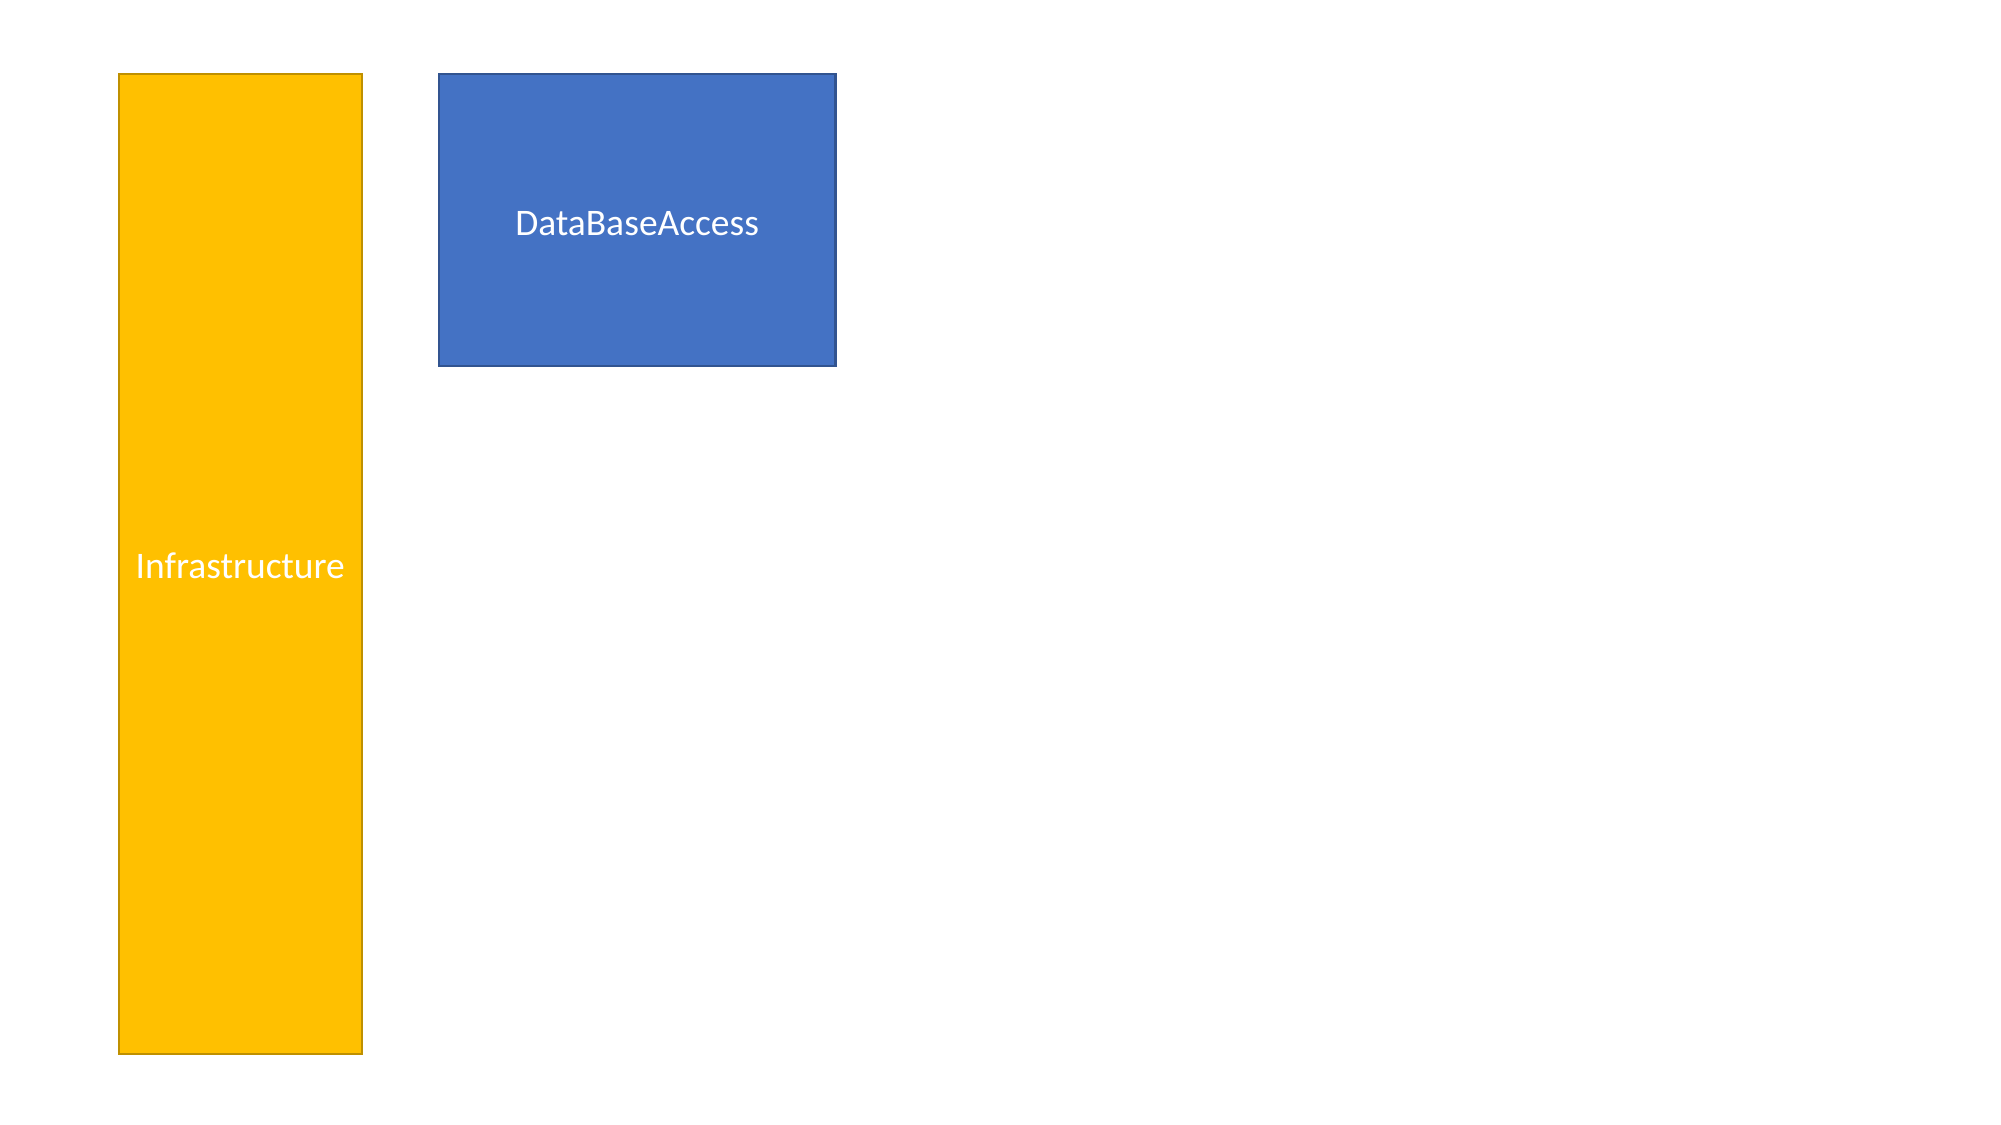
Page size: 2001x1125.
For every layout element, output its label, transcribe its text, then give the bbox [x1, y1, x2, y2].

text_box Infrastructure [118, 73, 363, 1055]
text_box DataBaseAccess [438, 73, 837, 367]
